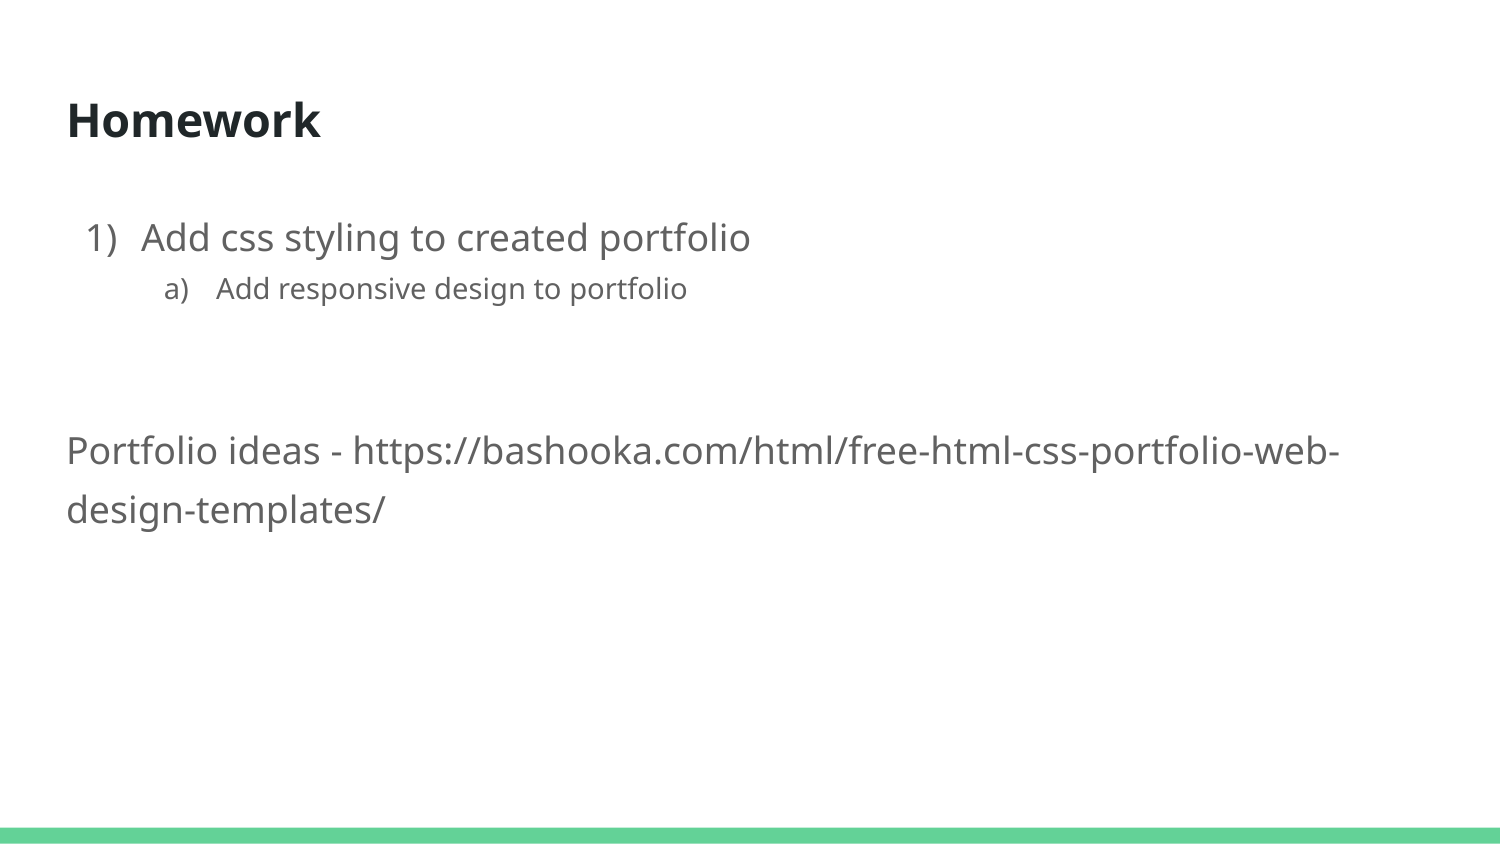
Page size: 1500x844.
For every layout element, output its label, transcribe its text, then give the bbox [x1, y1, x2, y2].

list Add css styling to created portfolio Add responsive design to portfolio Portfolio ideas - https://bashooka.com/html/free-html-css-portfolio-web-design-templates/ [51, 189, 1449, 750]
title Homework [51, 72, 1449, 167]
